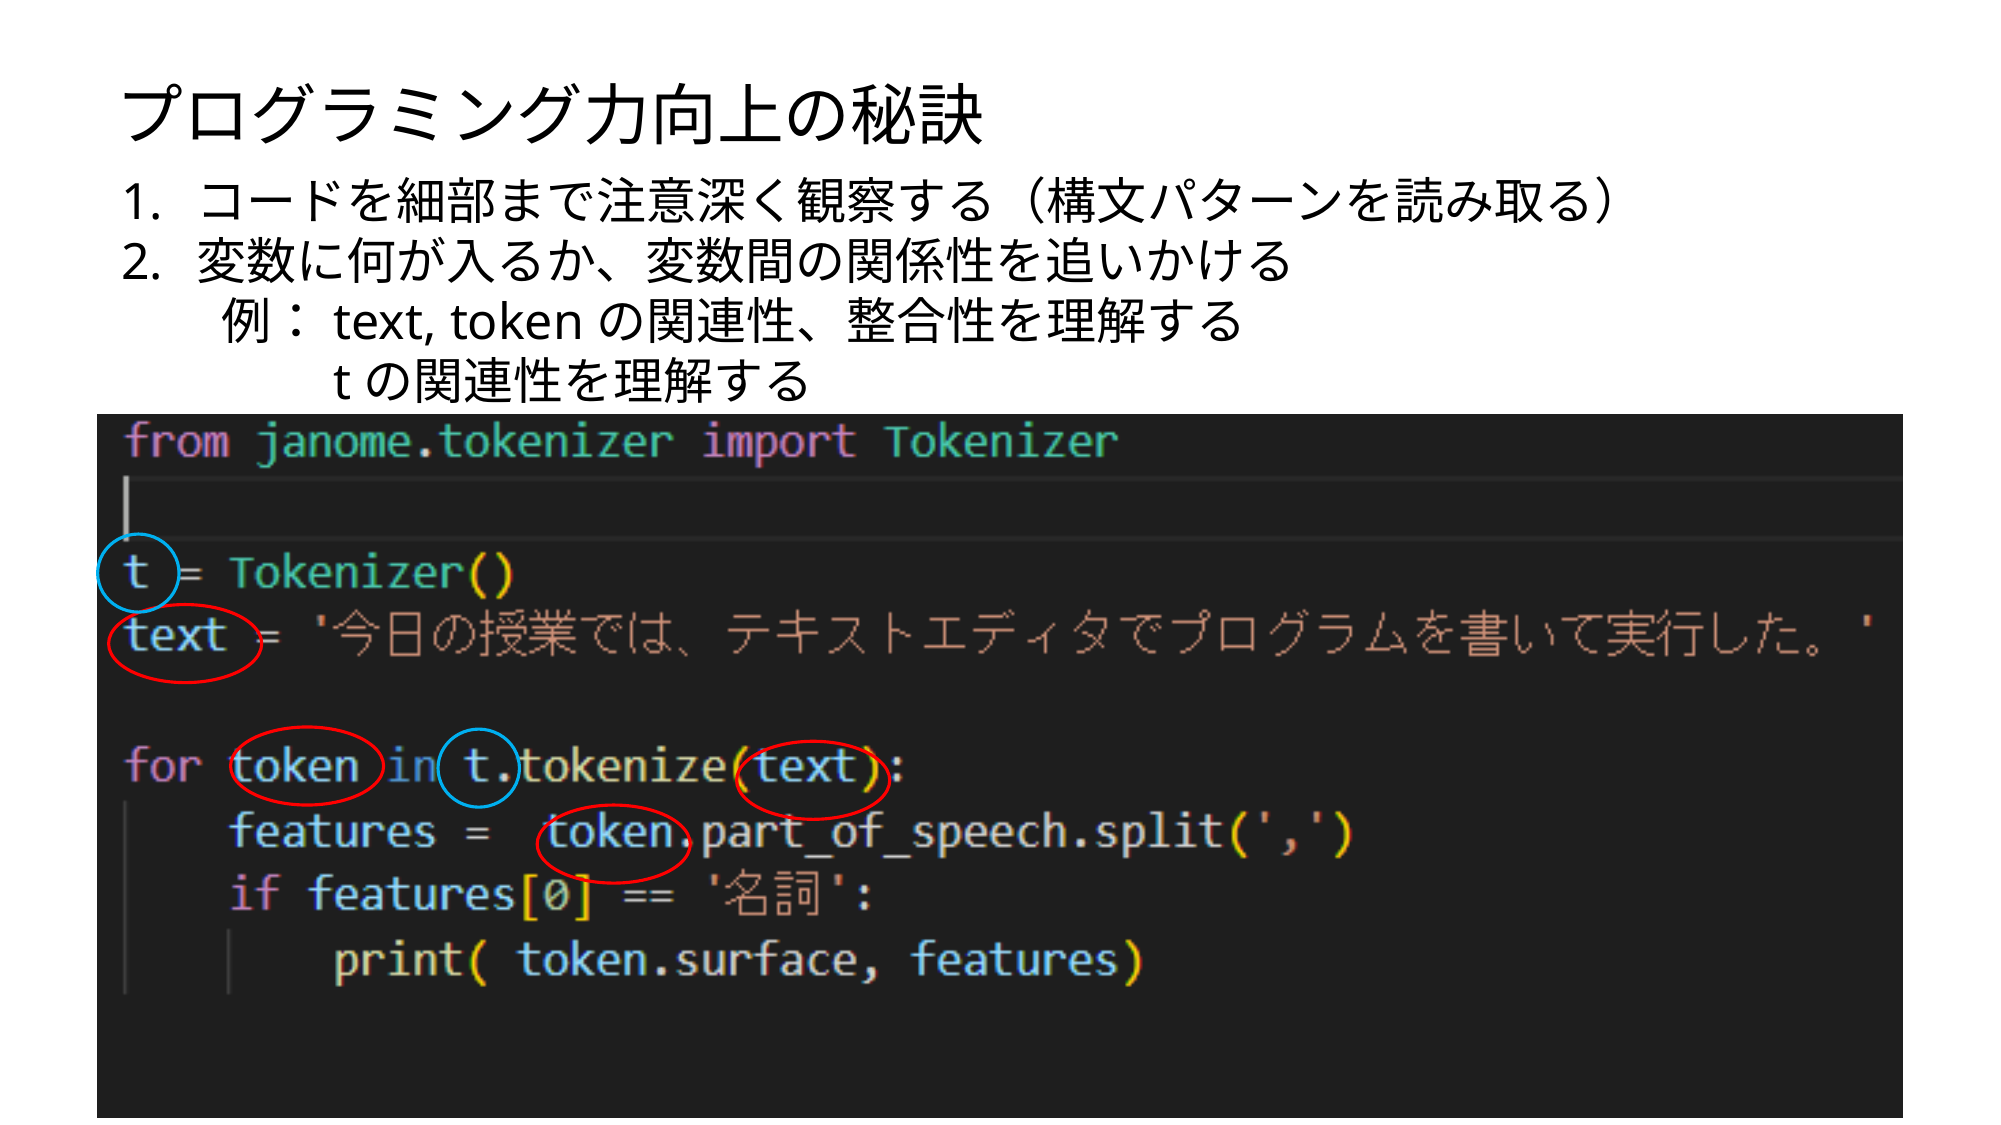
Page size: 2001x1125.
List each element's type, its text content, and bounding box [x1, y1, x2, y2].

picture [100, 537, 176, 610]
picture [97, 414, 1903, 1118]
text_box コードを細部まで注意深く観察する（構文パターンを読み取る） 変数に何が入るか、変数間の関係性を追いかける 例：text, tokenの関連性、整合性を理解する tの関連性を理解する [106, 161, 1660, 414]
text_box プログラミング力向上の秘訣 [101, 65, 1000, 161]
